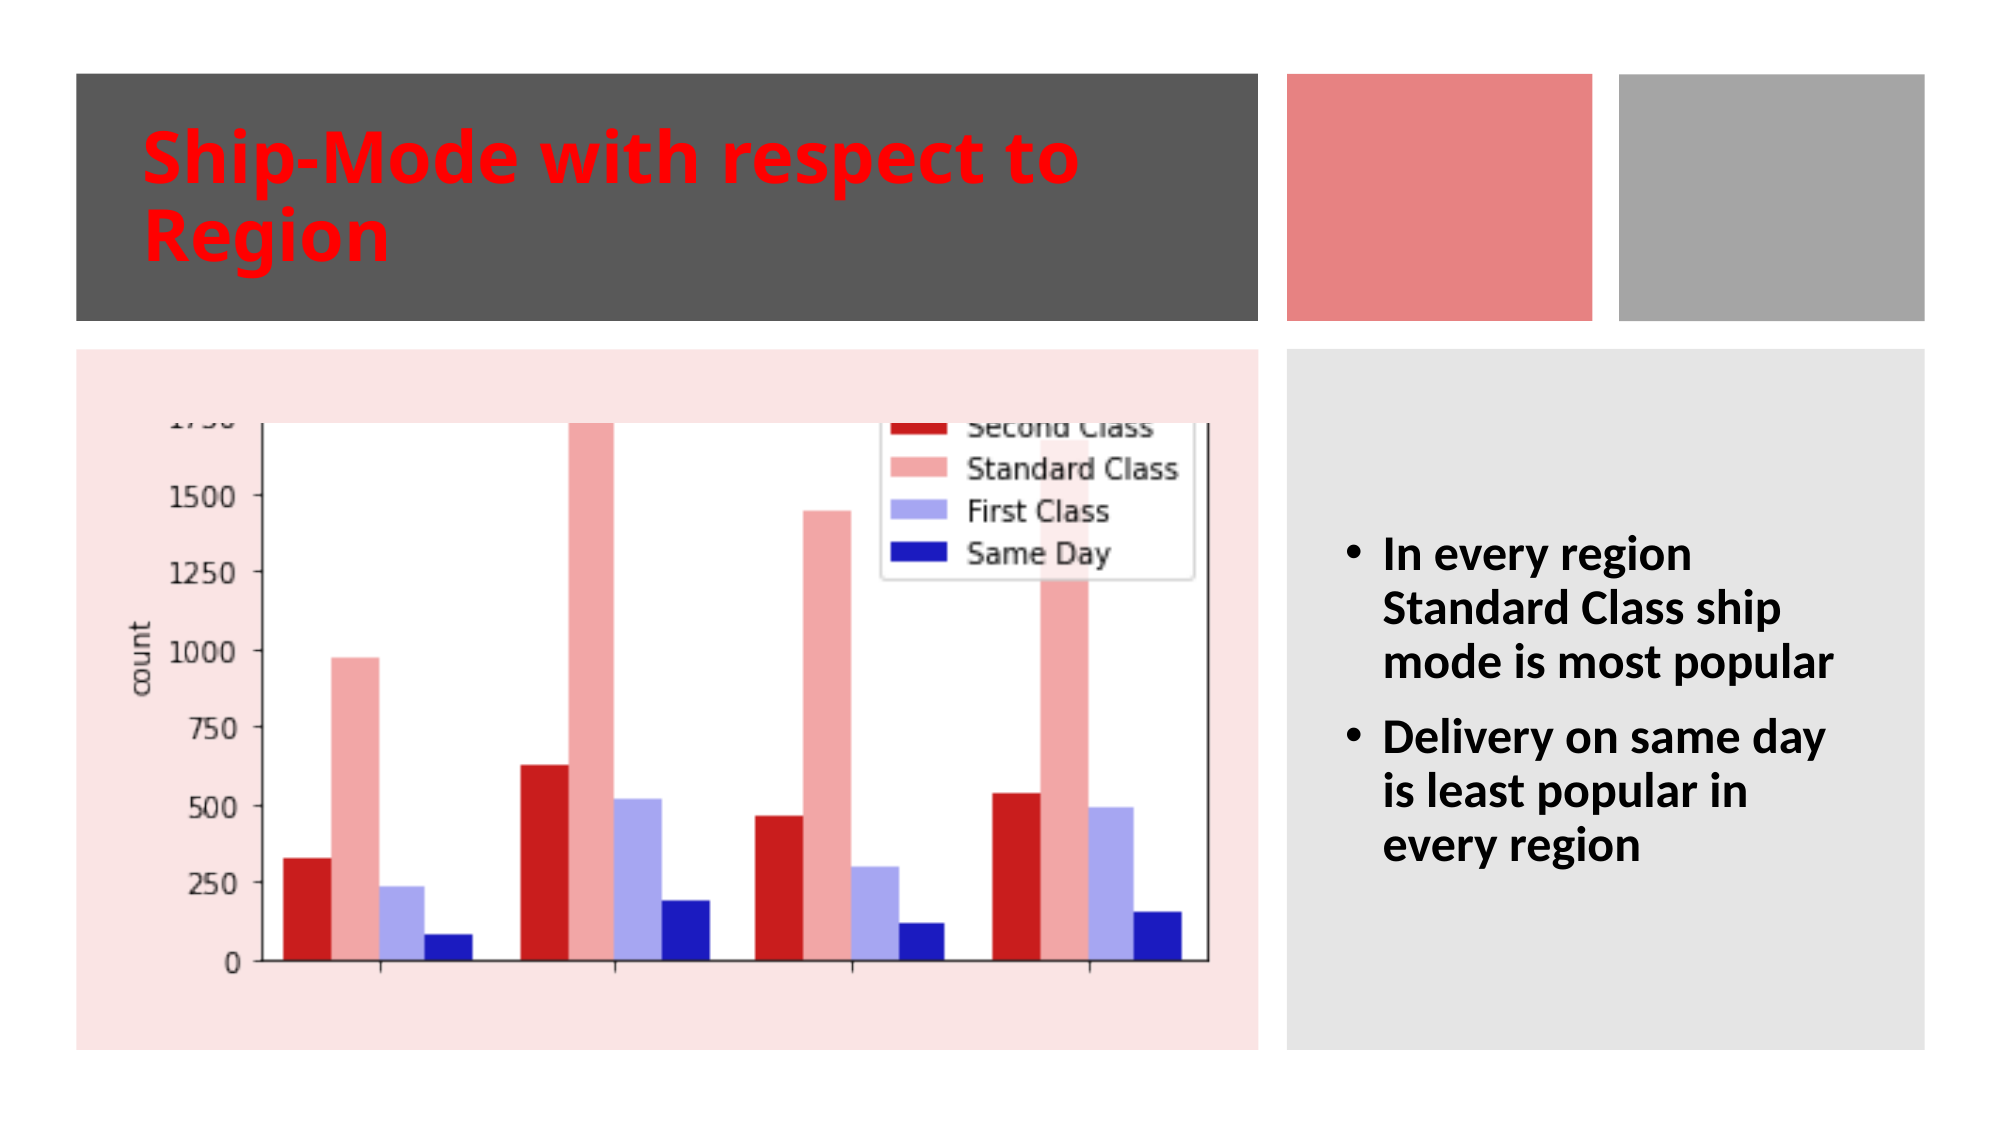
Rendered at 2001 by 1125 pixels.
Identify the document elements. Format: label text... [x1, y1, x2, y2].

text_box [75, 72, 1259, 322]
list In every region Standard Class ship mode is most popular Delivery on same day is least popular in every region [1330, 392, 1882, 1007]
text_box [1286, 348, 1926, 1051]
title Ship-Mode with respect to Region [127, 113, 1212, 285]
text_box [1618, 73, 1926, 322]
text_box [1286, 73, 1593, 322]
picture [109, 423, 1225, 976]
text_box [75, 348, 1259, 1051]
